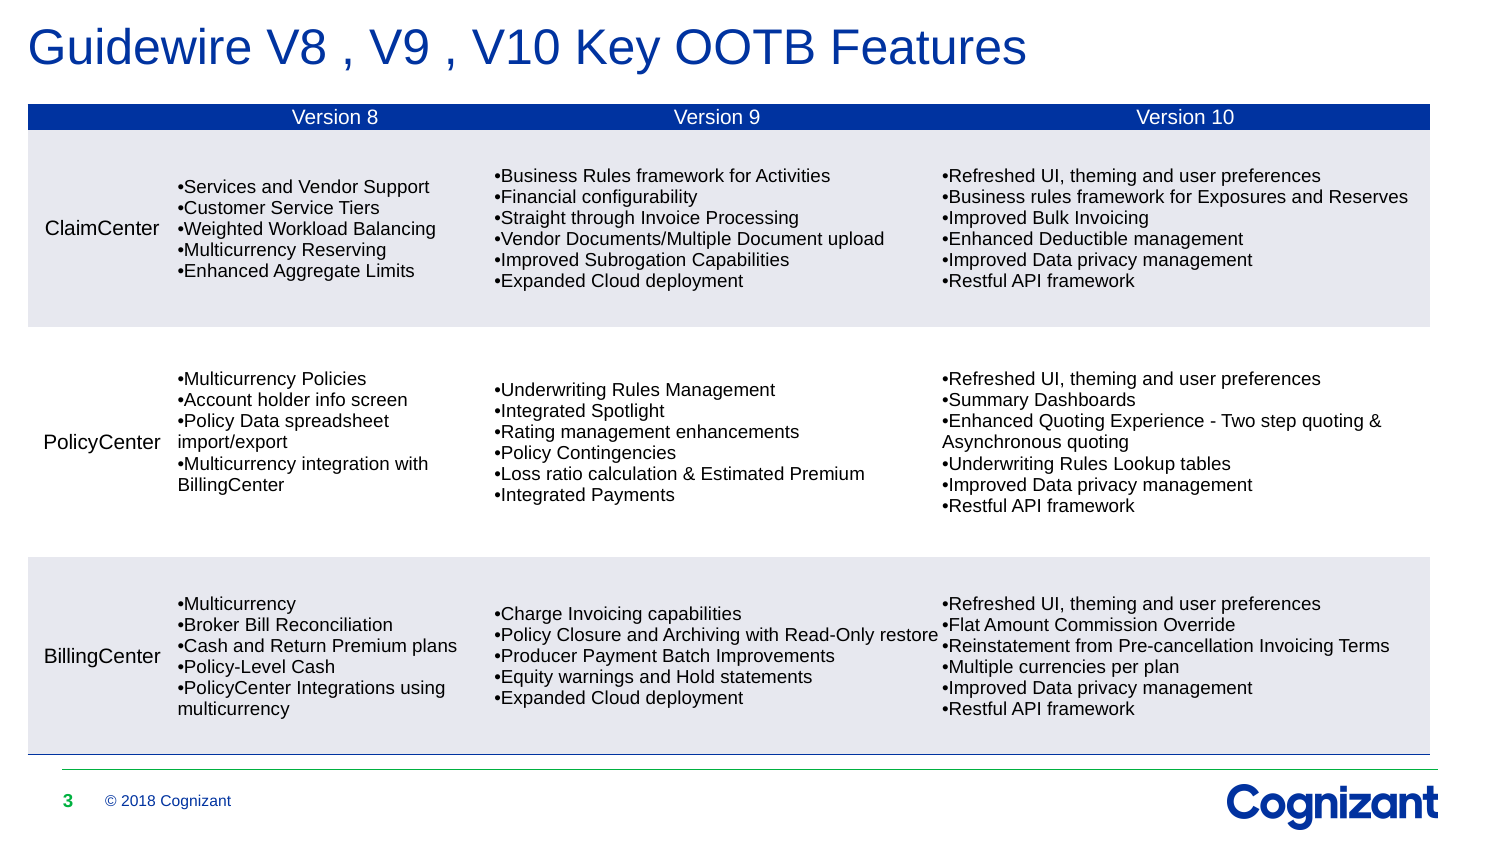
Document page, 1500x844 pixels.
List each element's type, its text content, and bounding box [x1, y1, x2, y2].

table_cell •Underwriting Rules Management •Integrated Spotlight •Rating management enhancements •Policy Contingencies •Loss ratio calculation & Estimated Premium •Integrated Payments [494, 327, 941, 557]
table_header [28, 105, 177, 130]
table_cell •Refreshed UI, theming and user preferences •Summary Dashboards •Enhanced Quoting Experience - Two step quoting & Asynchronous quoting •Underwriting Rules Lookup tables •Improved Data privacy management •Restful API framework [941, 327, 1430, 557]
table_header Version 10 [941, 105, 1430, 130]
table_cell •Refreshed UI, theming and user preferences •Business rules framework for Exposures and Reserves •Improved Bulk Invoicing •Enhanced Deductible management •Improved Data privacy management •Restful API framework [941, 130, 1430, 327]
table_cell •Charge Invoicing capabilities •Policy Closure and Archiving with Read-Only restore •Producer Payment Batch Improvements •Equity warnings and Hold statements •Expanded Cloud deployment [494, 557, 941, 754]
table_cell BillingCenter [28, 557, 177, 754]
table_cell ClaimCenter [28, 130, 177, 327]
footer © 2018 Cognizant [105, 787, 855, 813]
picture [1227, 784, 1438, 830]
table_cell •Refreshed UI, theming and user preferences •Flat Amount Commission Override •Reinstatement from Pre-cancellation Invoicing Terms •Multiple currencies per plan •Improved Data privacy management •Restful API framework [941, 557, 1430, 754]
table_cell PolicyCenter [28, 327, 177, 557]
table_header Version 8 [177, 105, 494, 130]
table_header Version 9 [494, 105, 941, 130]
table_cell •Services and Vendor Support •Customer Service Tiers •Weighted Workload Balancing •Multicurrency Reserving •Enhanced Aggregate Limits [177, 130, 494, 327]
slide_number 3 [63, 787, 101, 813]
table_cell •Multicurrency •Broker Bill Reconciliation •Cash and Return Premium plans •Policy-Level Cash •PolicyCenter Integrations using multicurrency [177, 557, 494, 754]
table_cell •Multicurrency Policies •Account holder info screen •Policy Data spreadsheet import/export •Multicurrency integration with BillingCenter [177, 327, 494, 557]
table_cell •Business Rules framework for Activities •Financial configurability •Straight through Invoice Processing •Vendor Documents/Multiple Document upload •Improved Subrogation Capabilities •Expanded Cloud deployment [494, 130, 941, 327]
title Guidewire V8 , V9 , V10 Key OOTB Features [27, 9, 1410, 86]
